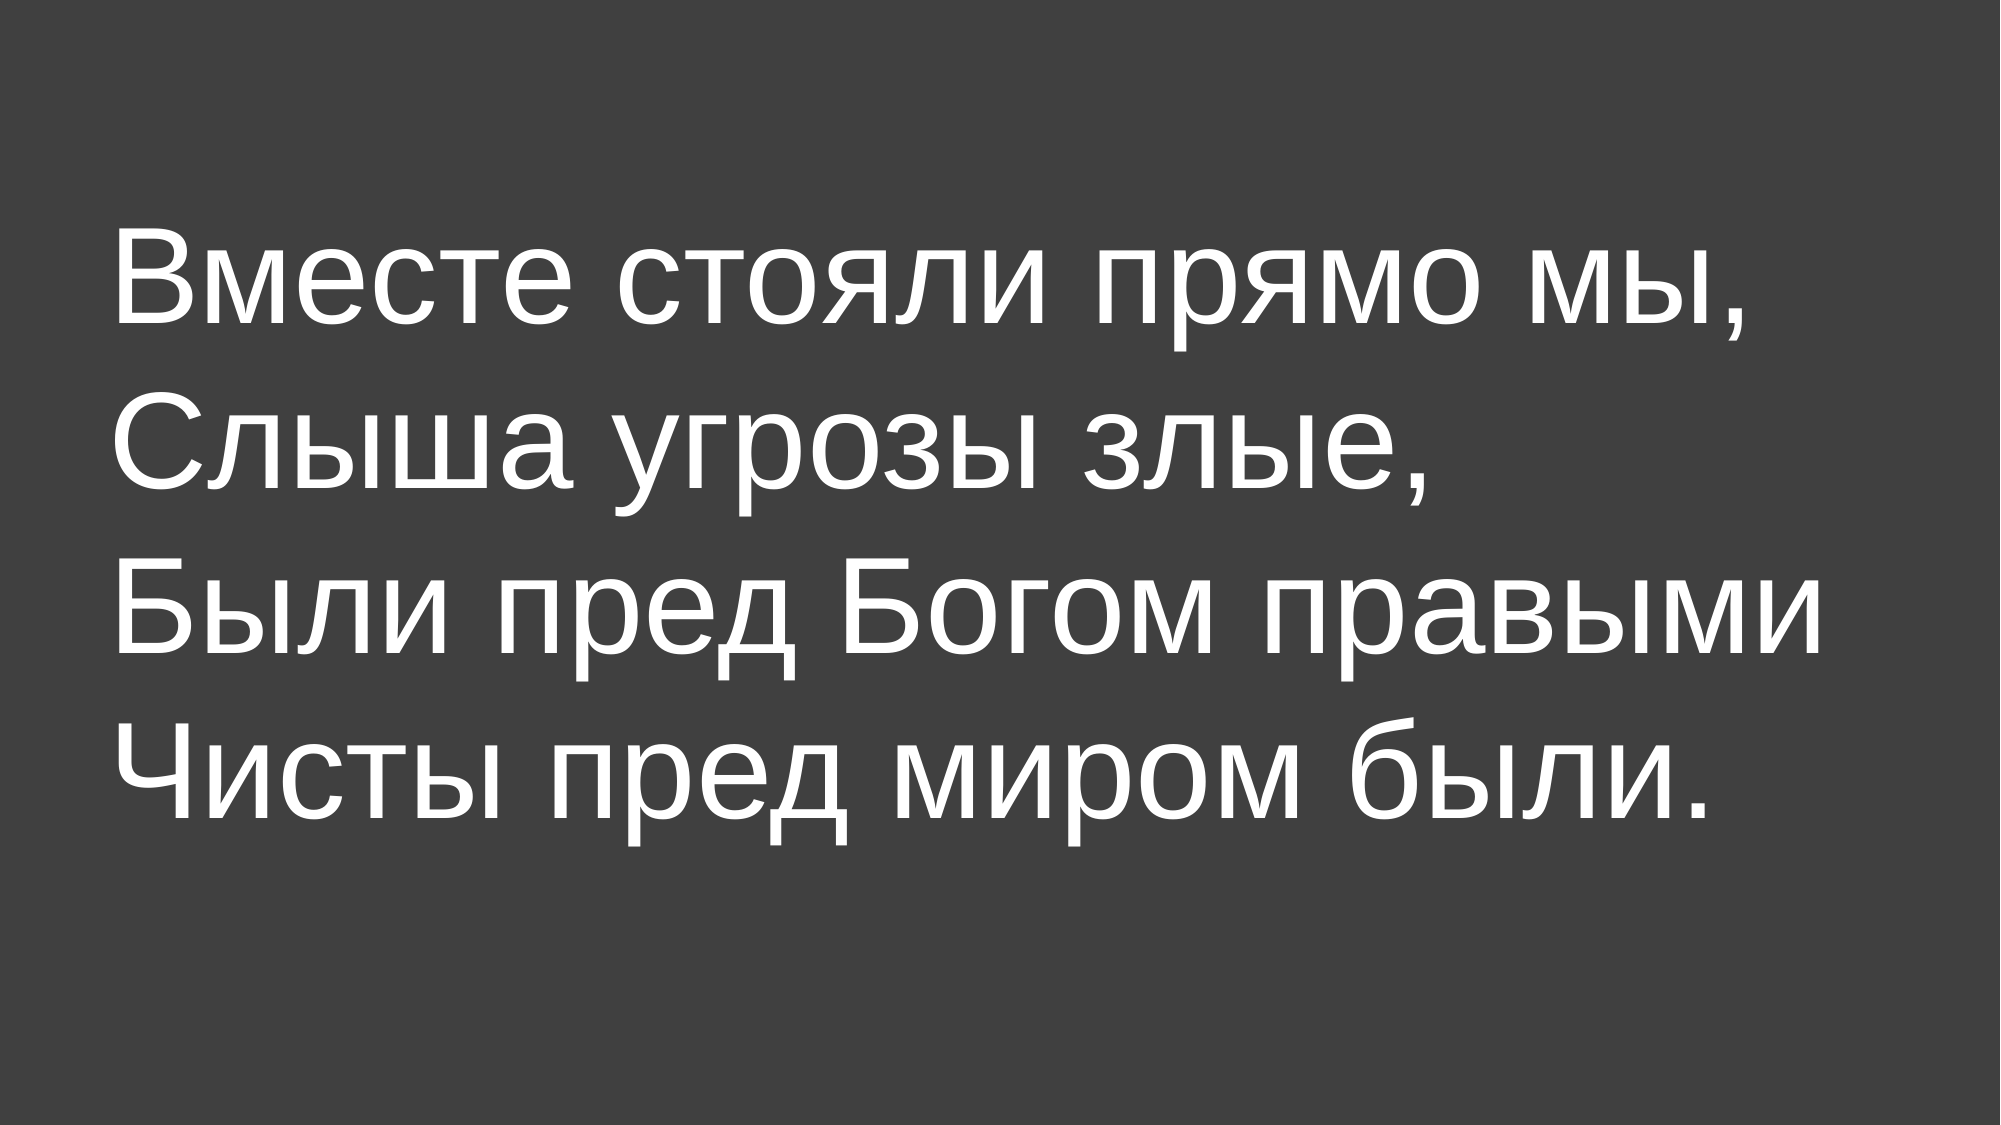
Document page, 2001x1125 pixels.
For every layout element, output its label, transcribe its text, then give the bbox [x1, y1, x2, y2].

list Вместе стояли прямо мы, Слыша угрозы злые, Были пред Богом правыми Чисты пред миром были. [37, 178, 1900, 1125]
